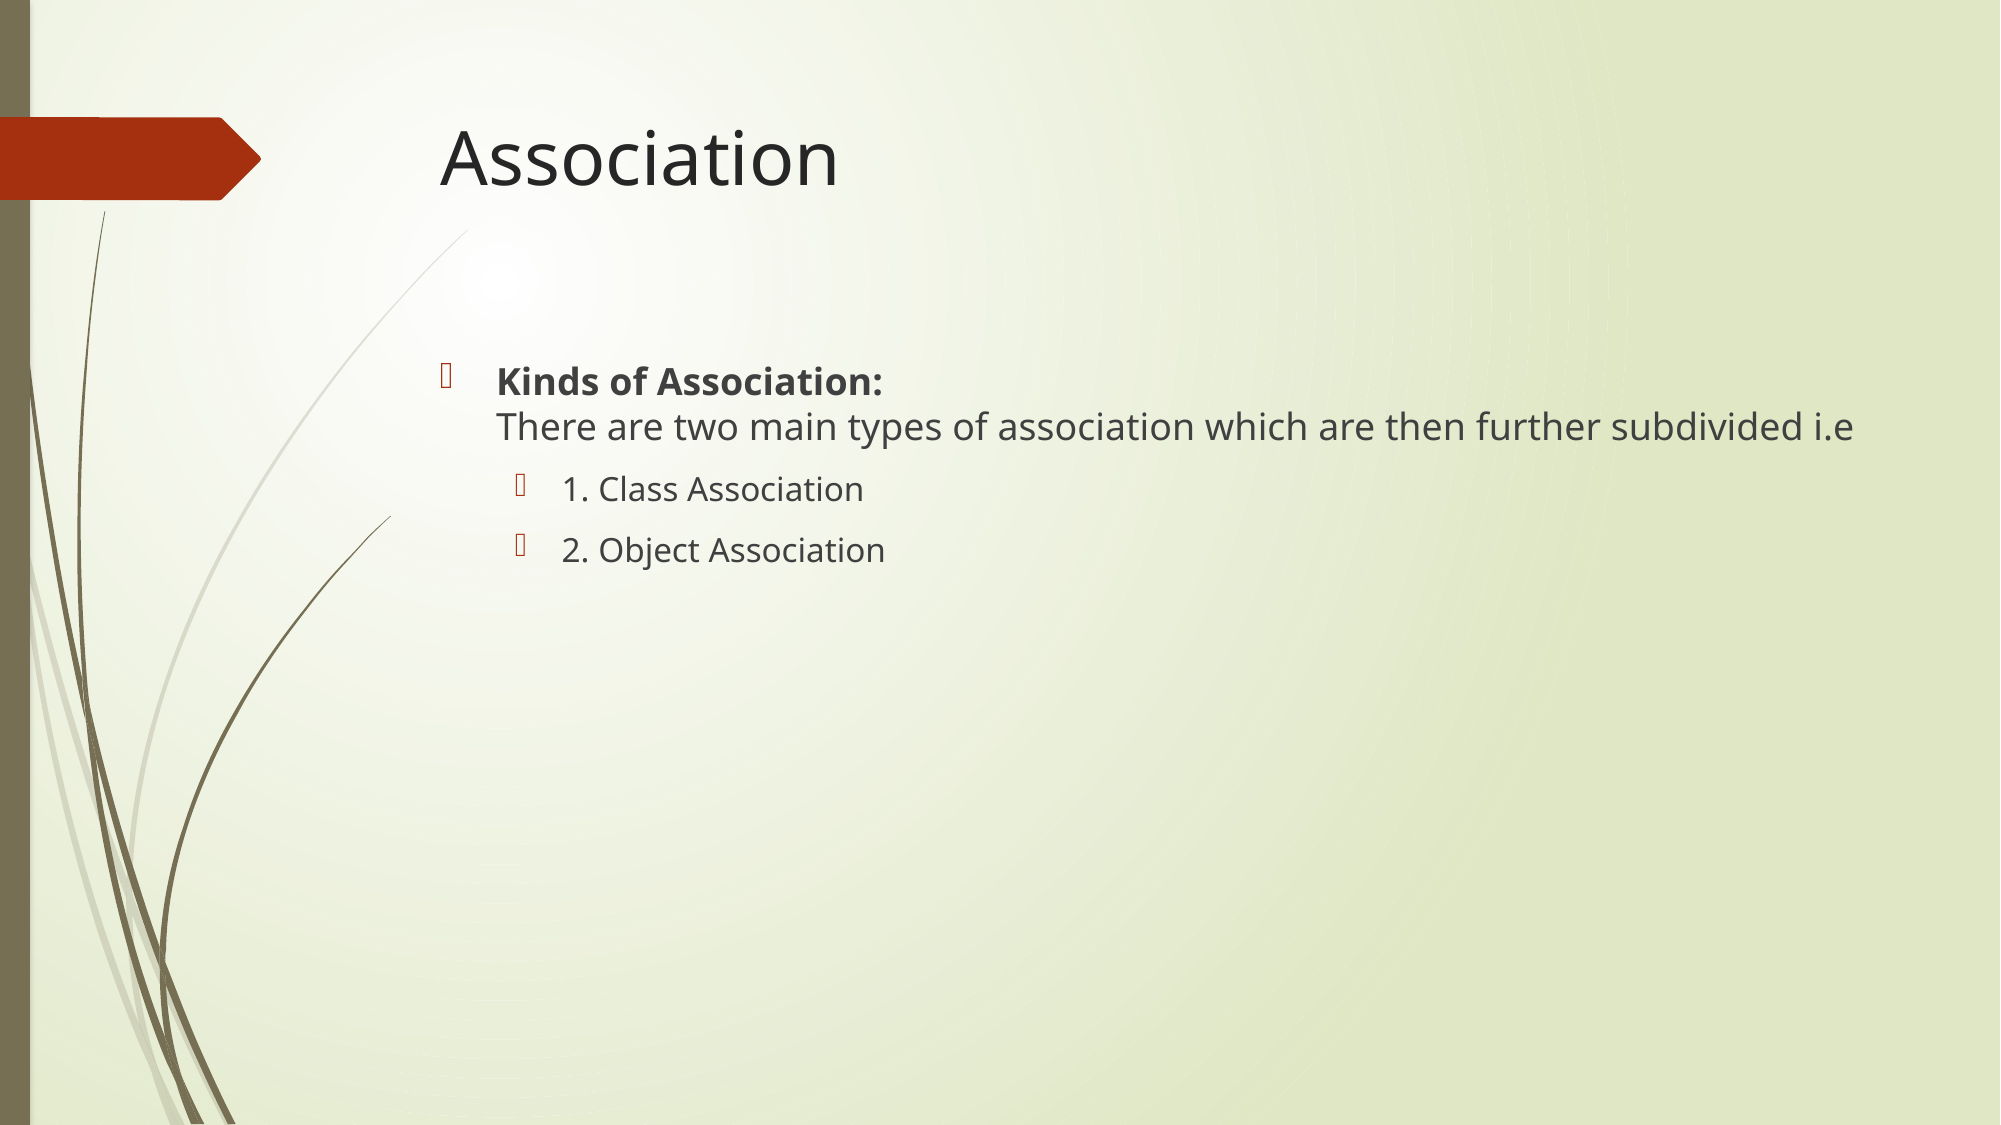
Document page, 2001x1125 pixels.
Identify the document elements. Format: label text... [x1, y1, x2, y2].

list Kinds of Association: There are two main types of association which are then further subdivided i.e 1. Class Association 2. Object Association [424, 350, 1888, 970]
title Association [425, 102, 1888, 313]
